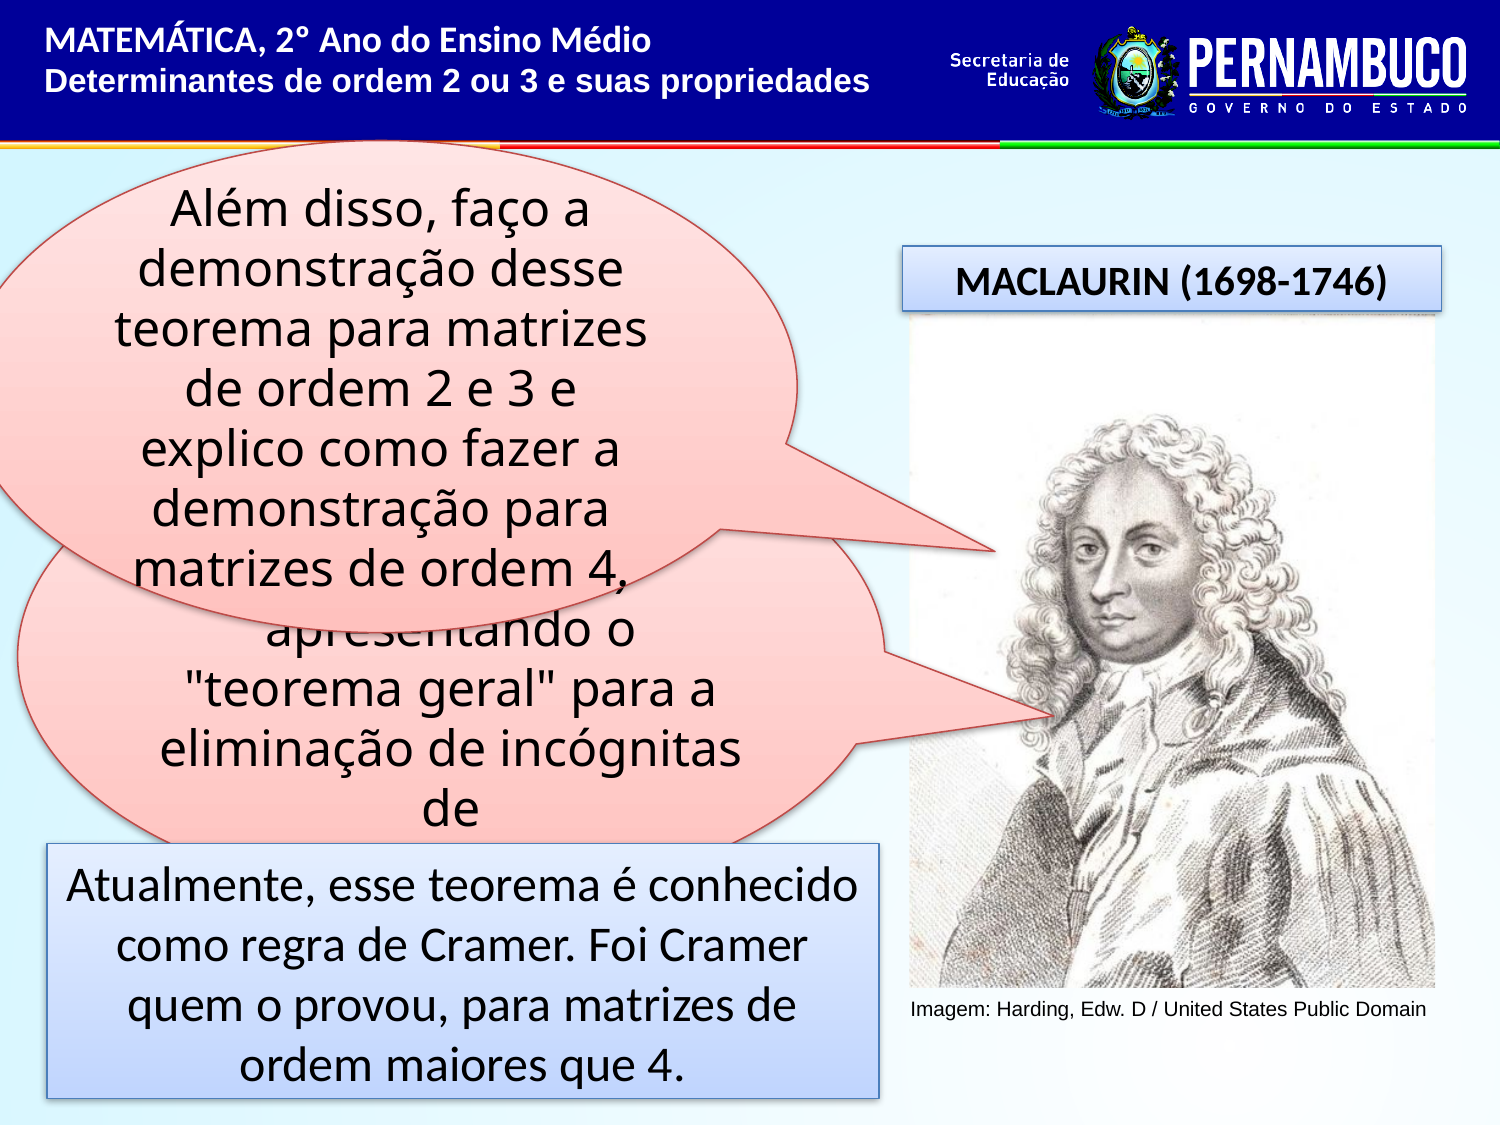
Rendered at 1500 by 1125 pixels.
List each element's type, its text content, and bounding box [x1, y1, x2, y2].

text_box Atualmente, esse teorema é conhecido como regra de Cramer. Foi Cramer quem o provou, para matrizes de ordem maiores que 4. [46, 843, 880, 1099]
text_box Imagem: Harding, Edw. D / United States Public Domain [895, 987, 1442, 1028]
picture [0, 0, 1500, 1125]
text_box MATEMÁTICA, 2º Ano do Ensino Médio Determinantes de ordem 2 ou 3 e suas propriedades [29, 7, 914, 152]
text_box Também escrevi um livro. “Um tratado sobre Álgebra” (1730) apresentando o "teorema geral" para a eliminação de incógnitas de um sistema linear. [16, 538, 904, 841]
text_box Além disso, faço a demonstração desse teorema para matrizes de ordem 2 e 3 e explico como fazer a demonstração para matrizes de ordem 4. [0, 152, 904, 634]
text_box MACLAURIN (1698-1746) [902, 245, 1442, 312]
